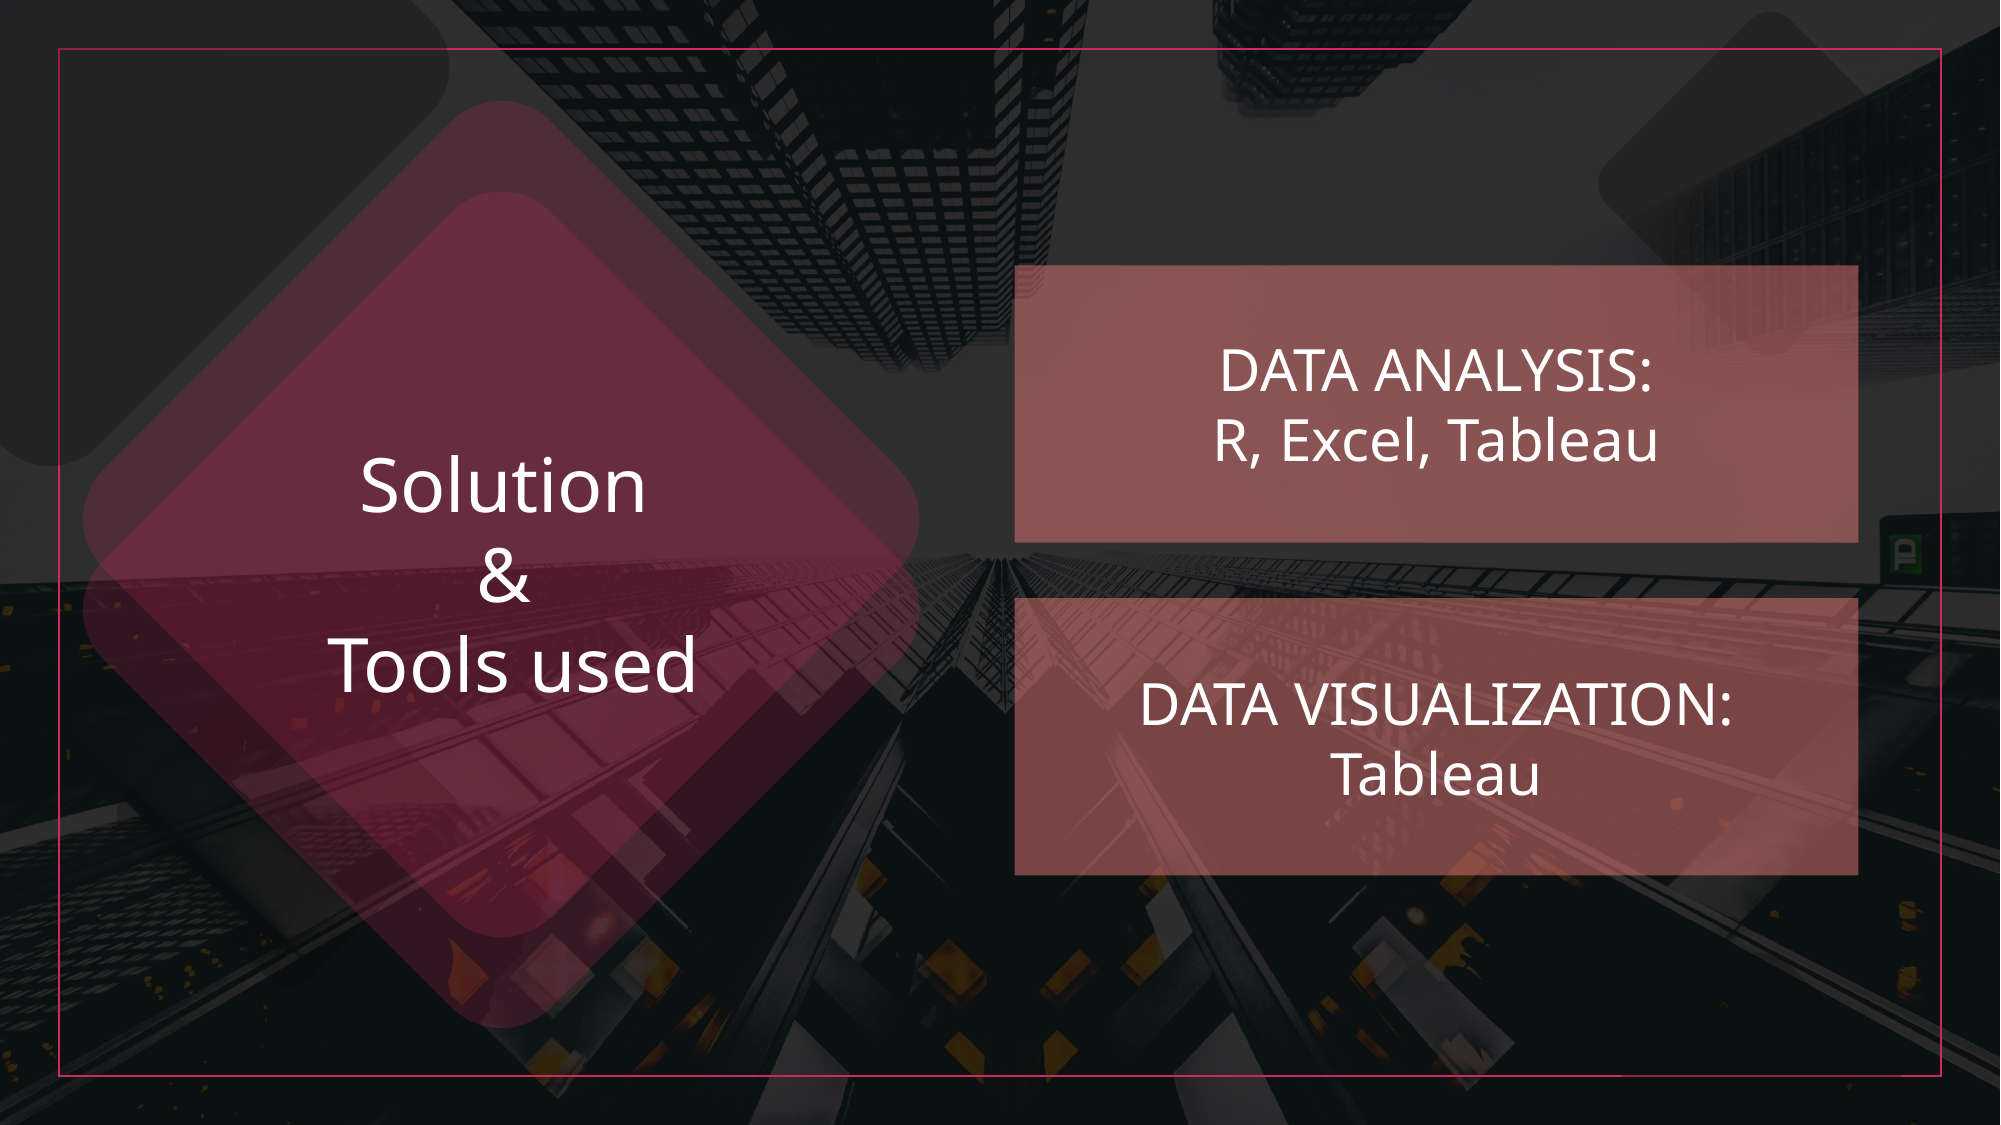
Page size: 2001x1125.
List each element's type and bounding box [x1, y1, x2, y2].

text_box [184, 202, 818, 927]
picture [0, 0, 2000, 1125]
